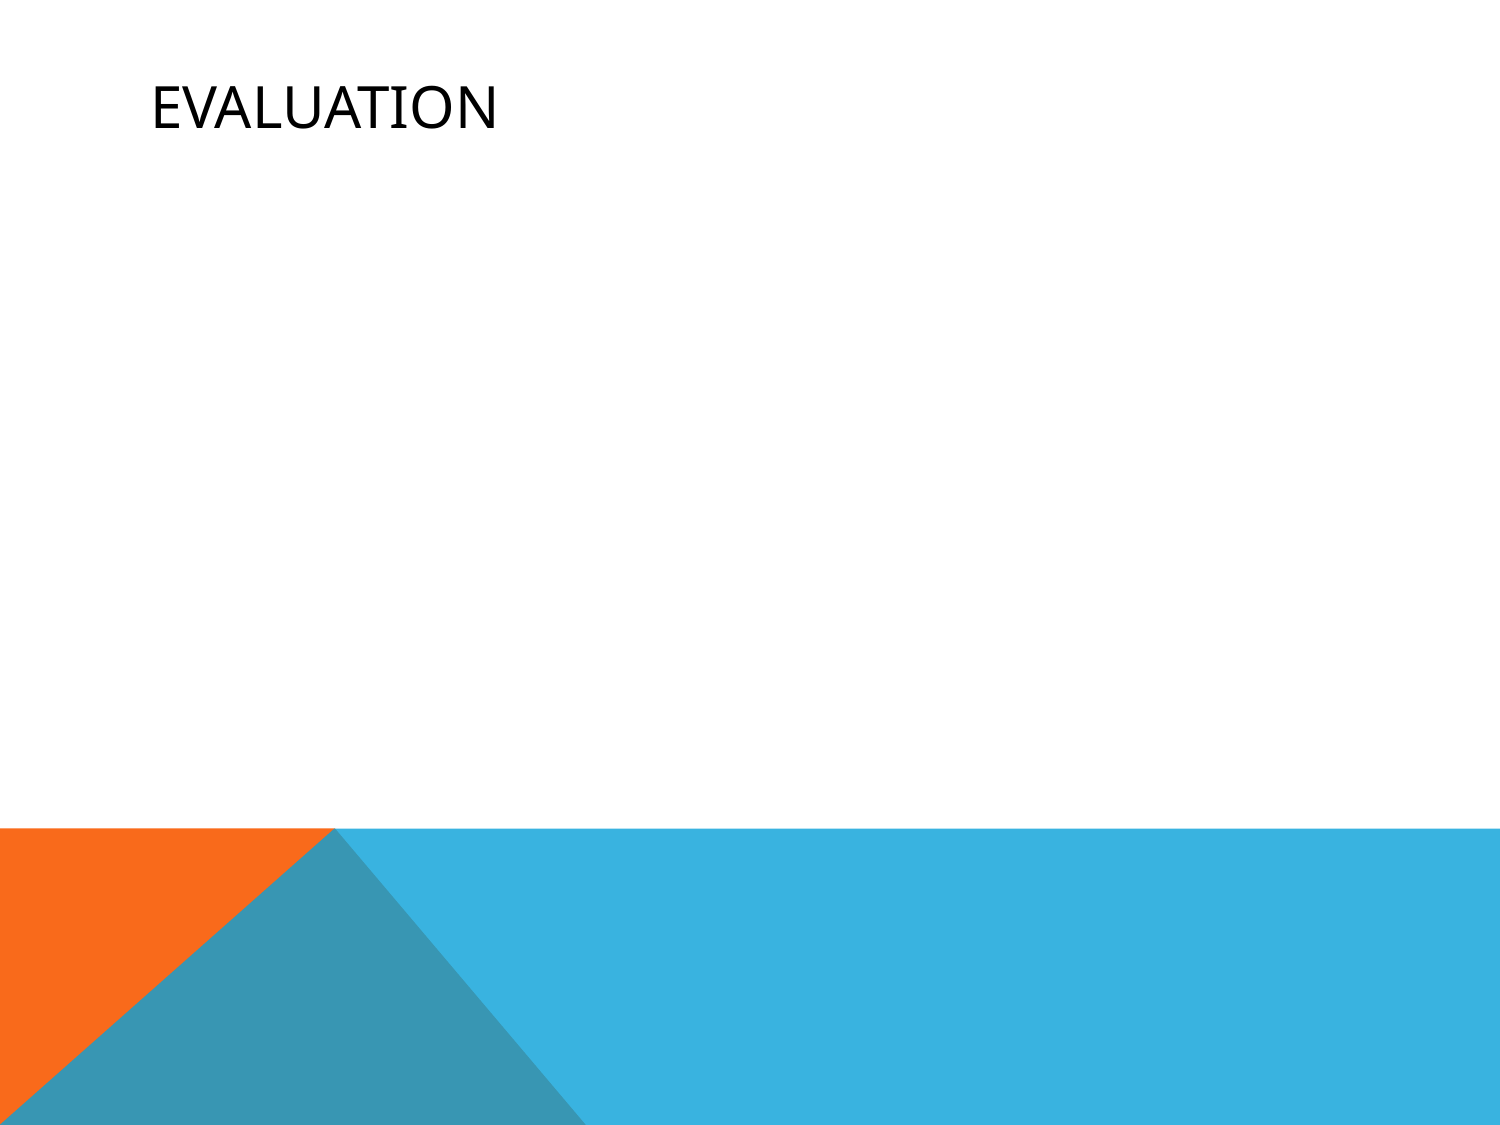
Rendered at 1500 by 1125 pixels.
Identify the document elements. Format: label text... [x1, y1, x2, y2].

title Evaluation [135, 60, 1369, 150]
